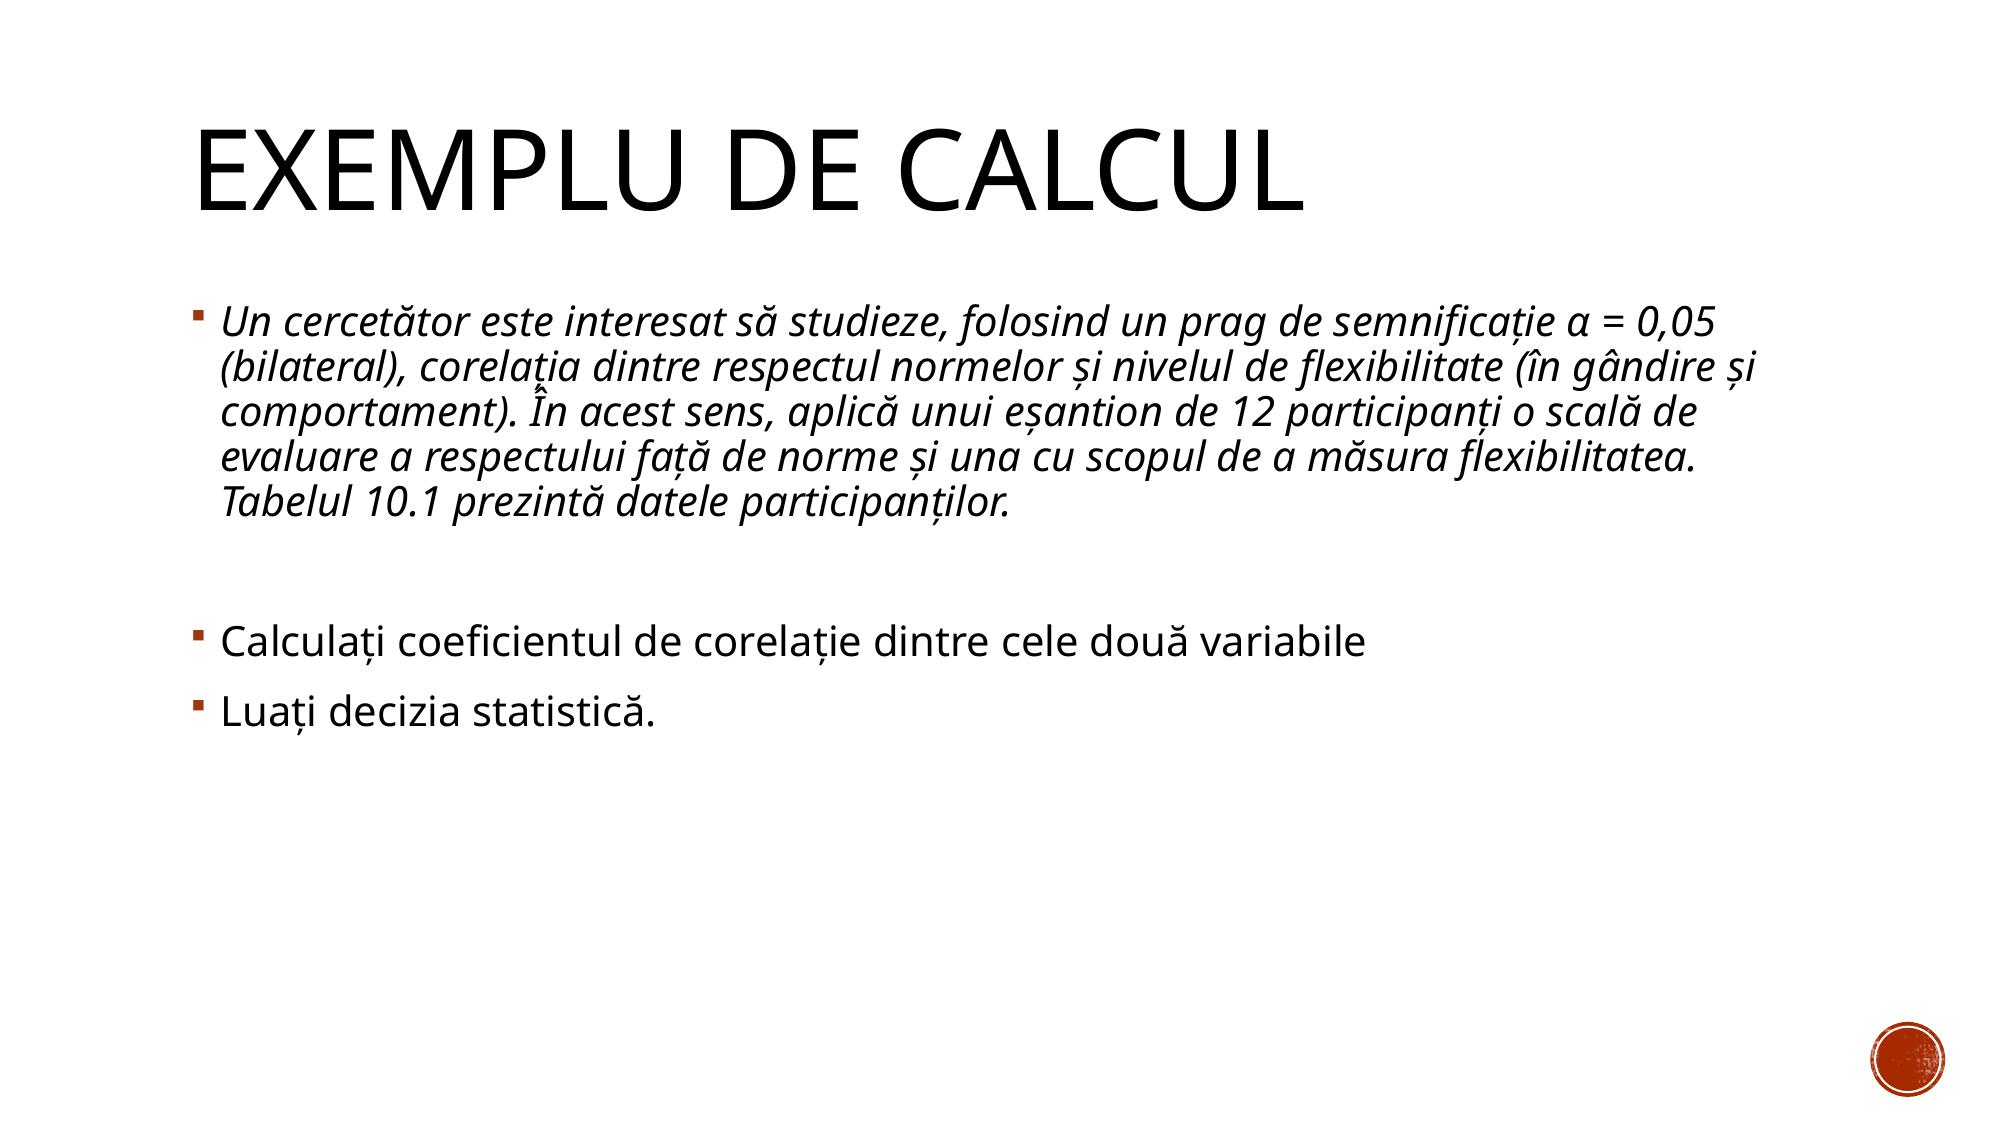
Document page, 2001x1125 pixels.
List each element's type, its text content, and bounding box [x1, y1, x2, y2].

title Exemplu de calcul [175, 79, 1826, 270]
list Un cercetător este interesat să studieze, folosind un prag de semnificație α = 0,05 (bilateral), corelația dintre respectul normelor și nivelul de flexibilitate (în gândire și comportament). În acest sens, aplică unui eșantion de 12 participanți o scală de evaluare a respectului față de norme și una cu scopul de a măsura flexibilitatea. Tabelul 10.1 prezintă datele participanților. Calculați coeficientul de corelație dintre cele două variabile Luați decizia statistică. [175, 292, 1826, 1013]
